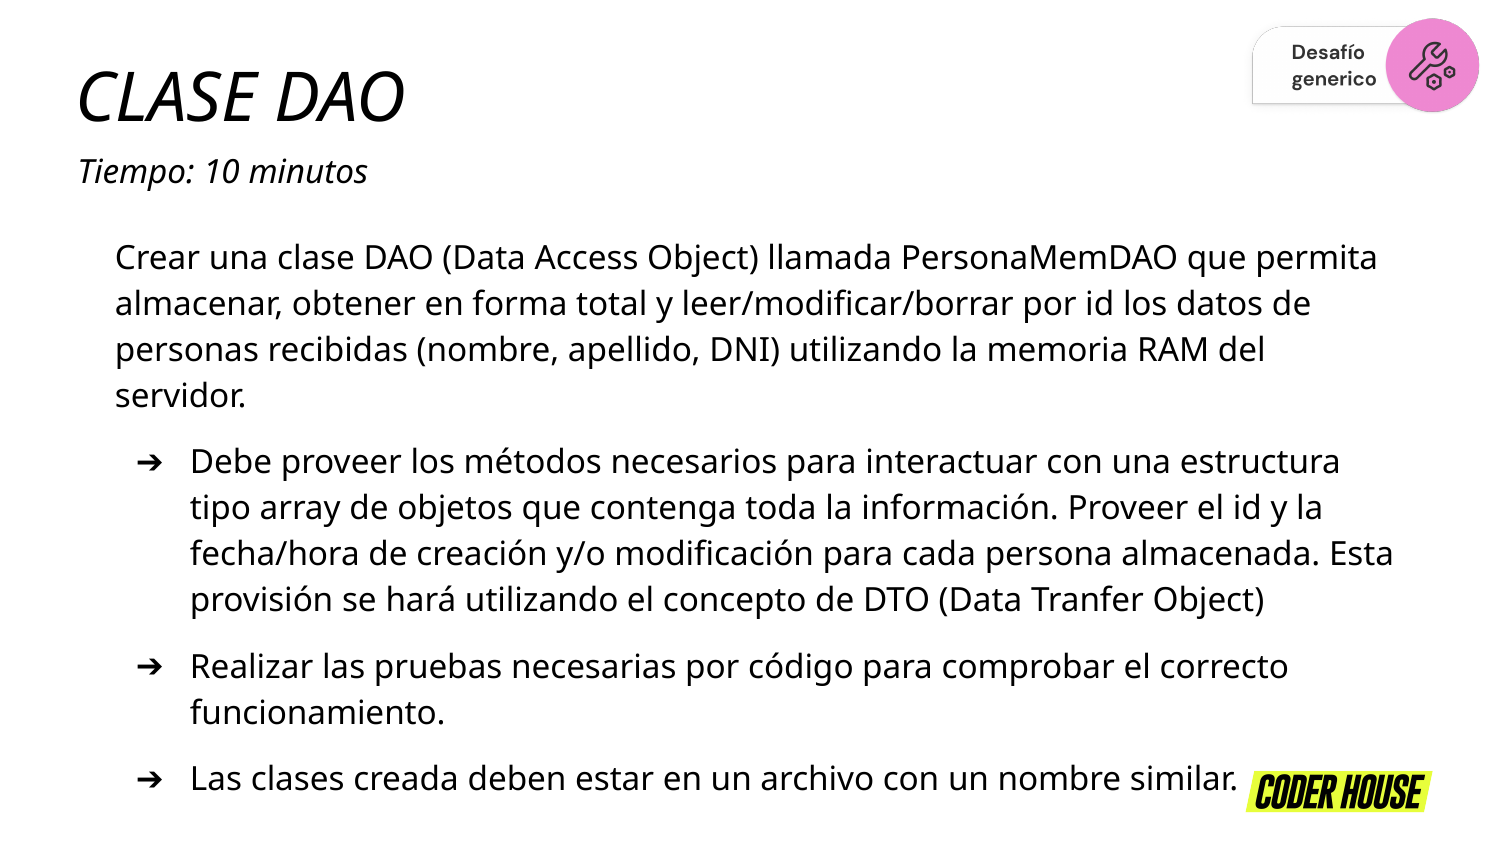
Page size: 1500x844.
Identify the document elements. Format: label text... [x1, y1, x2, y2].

picture [1231, 12, 1500, 118]
picture [1241, 764, 1437, 819]
text_box CLASE DAO [60, 37, 1295, 155]
text_box Crear una clase DAO (Data Access Object) llamada PersonaMemDAO que permita almacenar, obtener en forma total y leer/modificar/borrar por id los datos de personas recibidas (nombre, apellido, DNI) utilizando la memoria RAM del servidor. Debe proveer los métodos necesarios para interactuar con una estructura tipo array de objetos que contenga toda la información. Proveer el id y la fecha/hora de creación y/o modificación para cada persona almacenada. Esta provisión se hará utilizando el concepto de DTO (Data Tranfer Object) Realizar las pruebas necesarias por código para comprobar el correcto funcionamiento. Las clases creada deben estar en un archivo con un nombre similar. [99, 215, 1416, 713]
text_box Tiempo: 10 minutos [62, 115, 555, 206]
